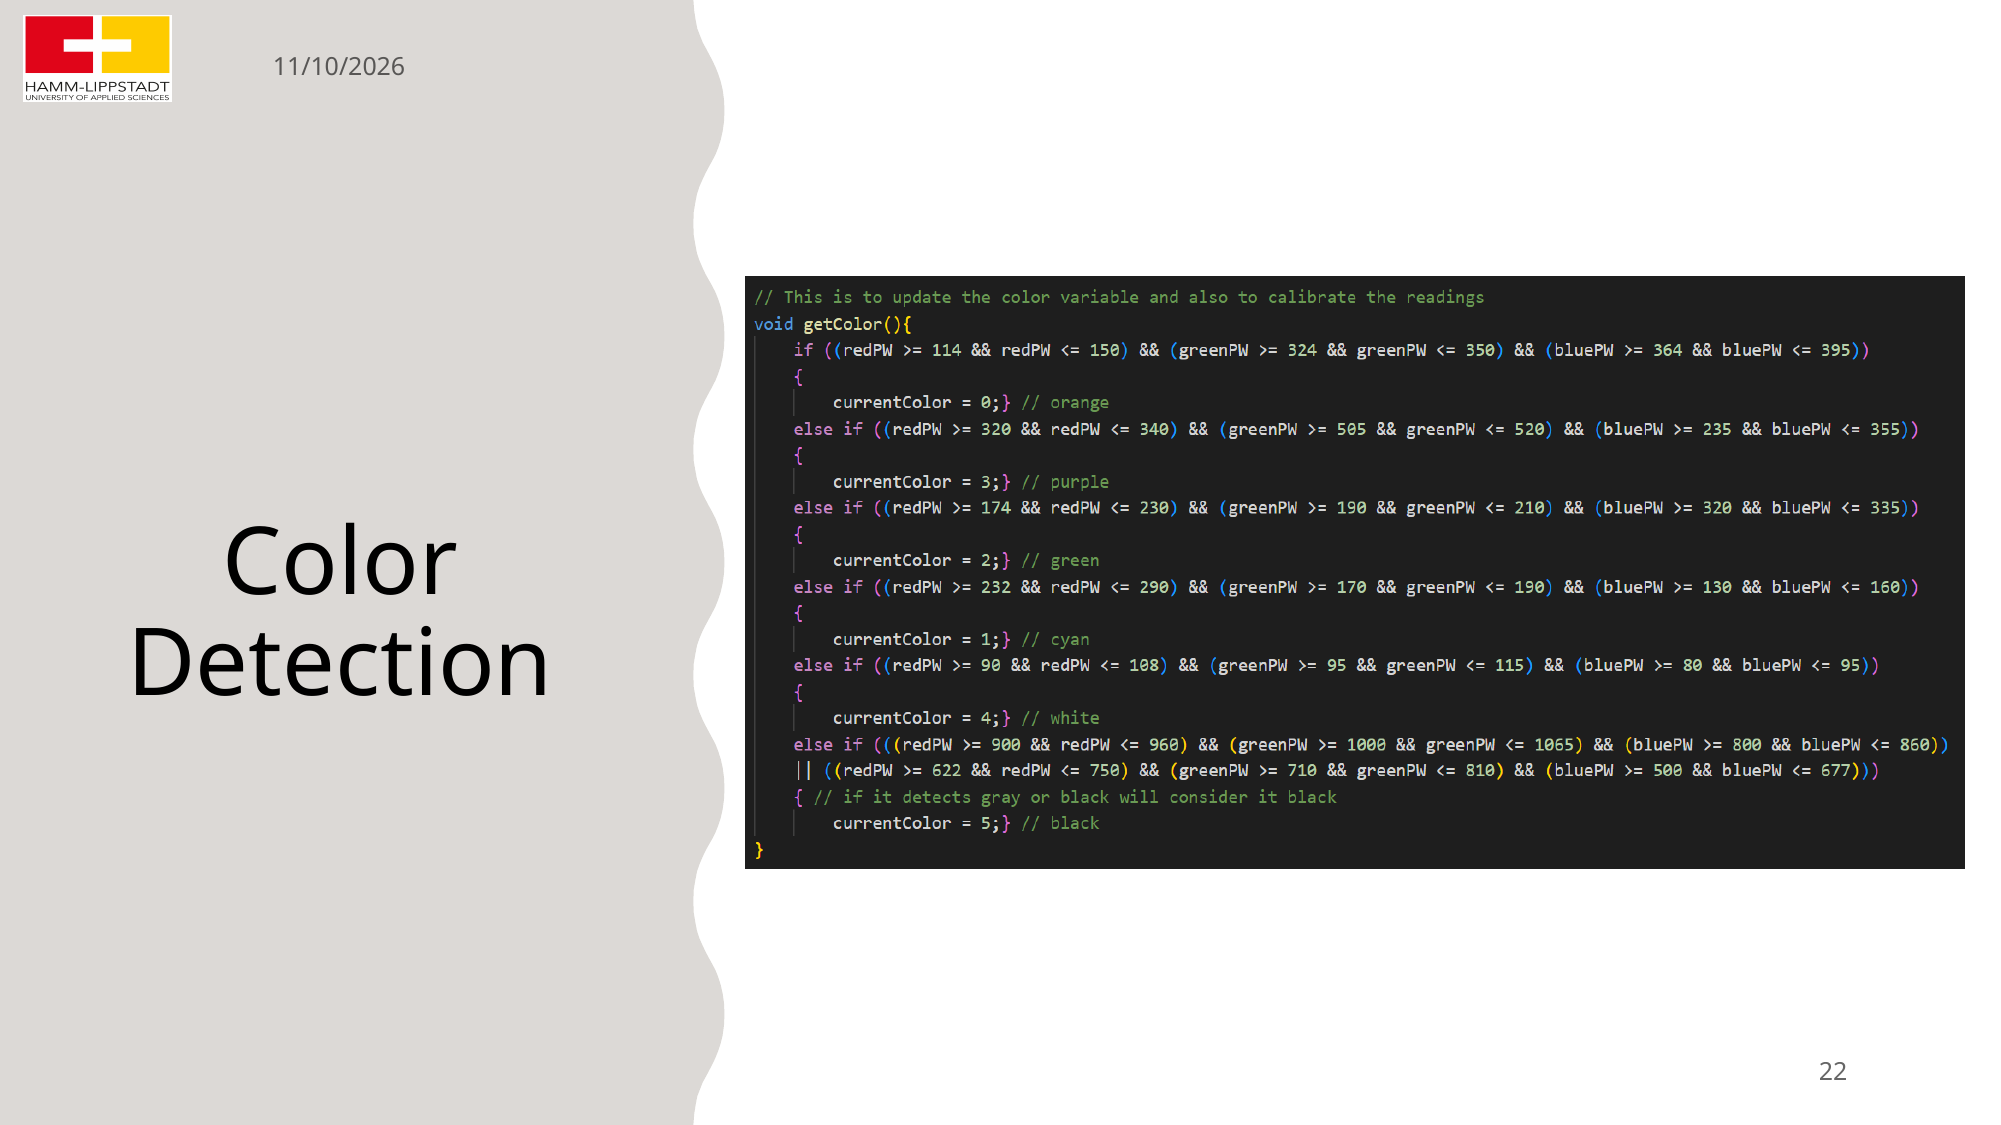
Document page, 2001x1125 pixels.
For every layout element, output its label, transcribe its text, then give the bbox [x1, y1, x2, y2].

title Color Detection [75, 95, 606, 724]
text_box [695, 0, 2000, 1125]
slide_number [172, 38, 604, 96]
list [745, 276, 1965, 869]
slide_number 22 [1412, 1042, 1863, 1103]
picture [22, 15, 172, 102]
text_box [0, 0, 726, 1125]
